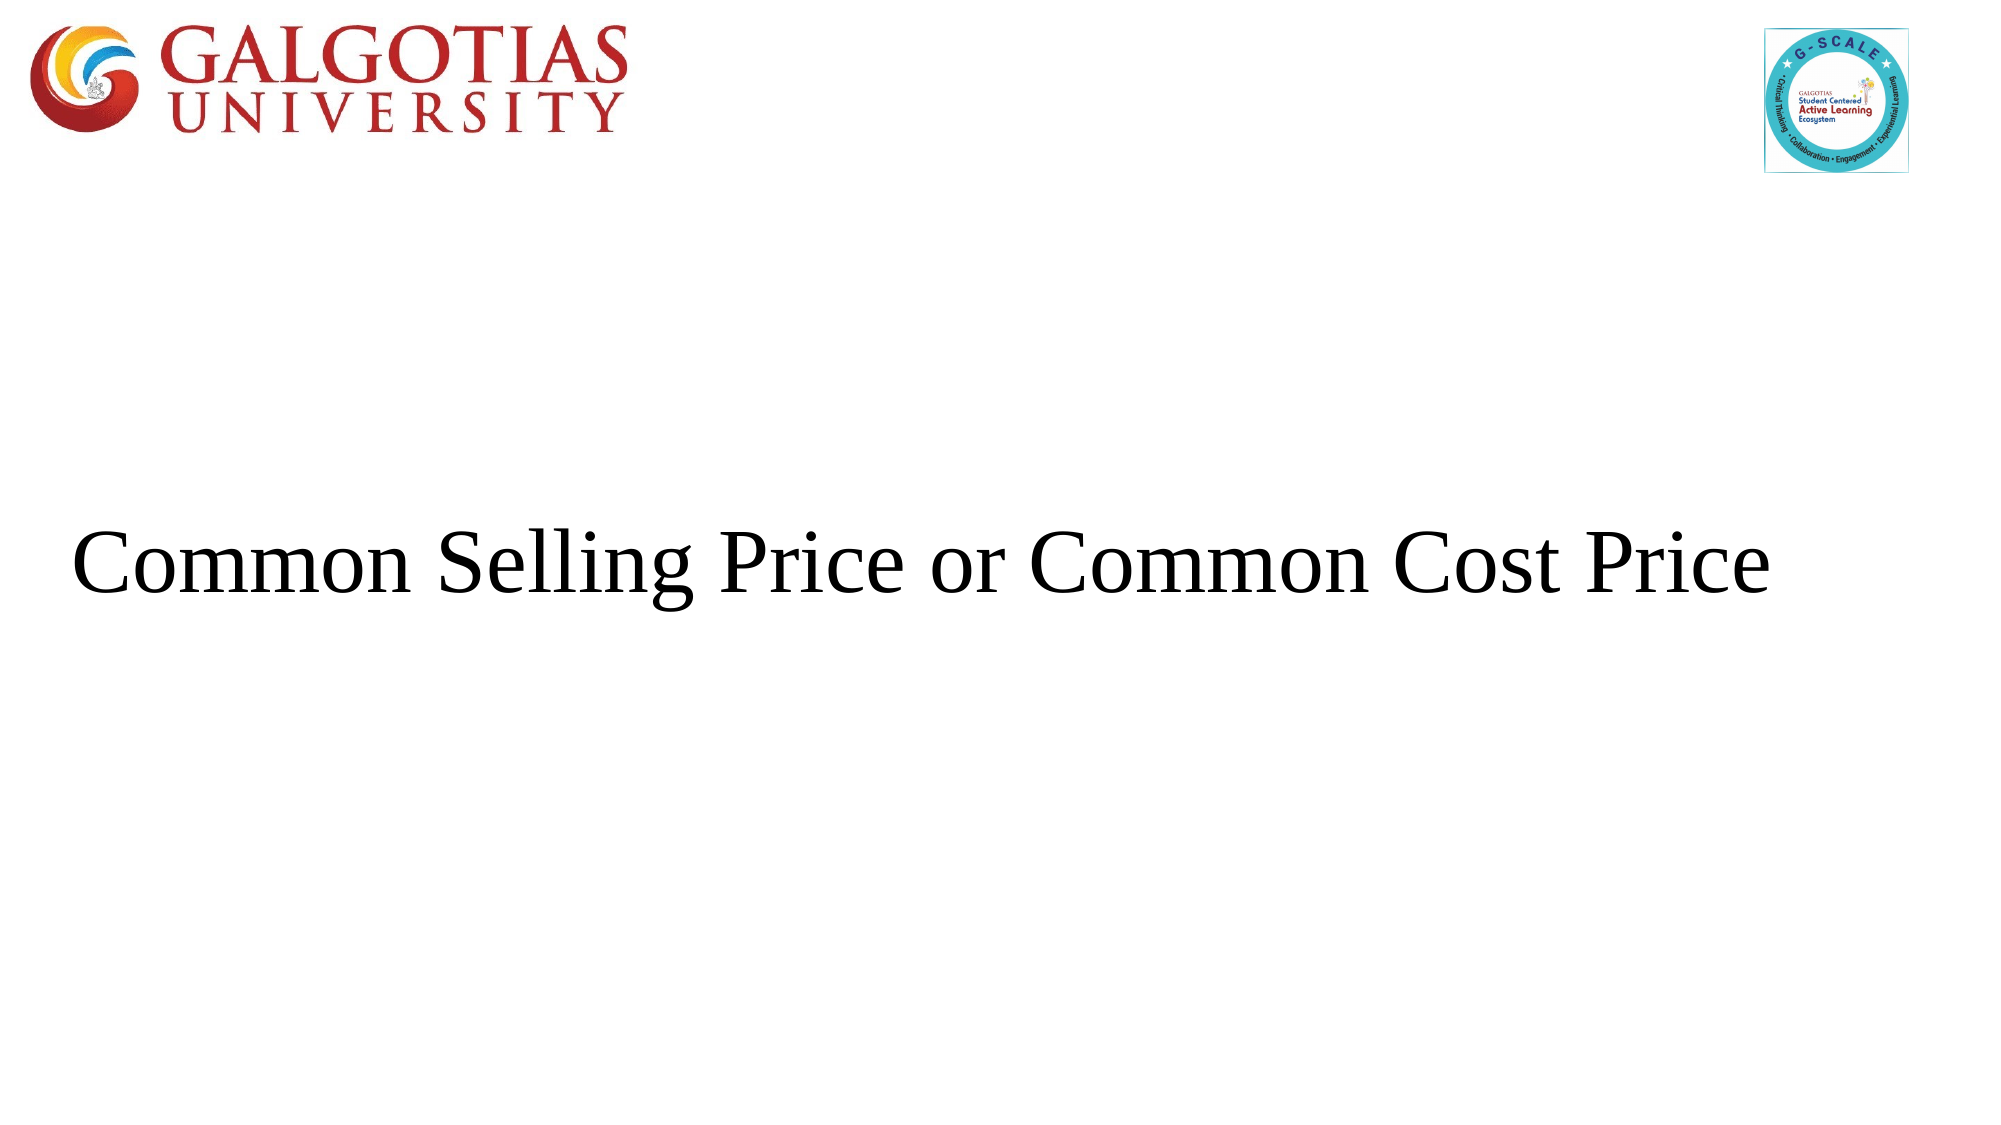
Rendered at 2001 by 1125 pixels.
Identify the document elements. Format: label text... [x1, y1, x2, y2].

picture [16, 18, 641, 141]
text_box Common Selling Price or Common Cost Price [56, 468, 1950, 657]
picture [1764, 28, 1909, 173]
